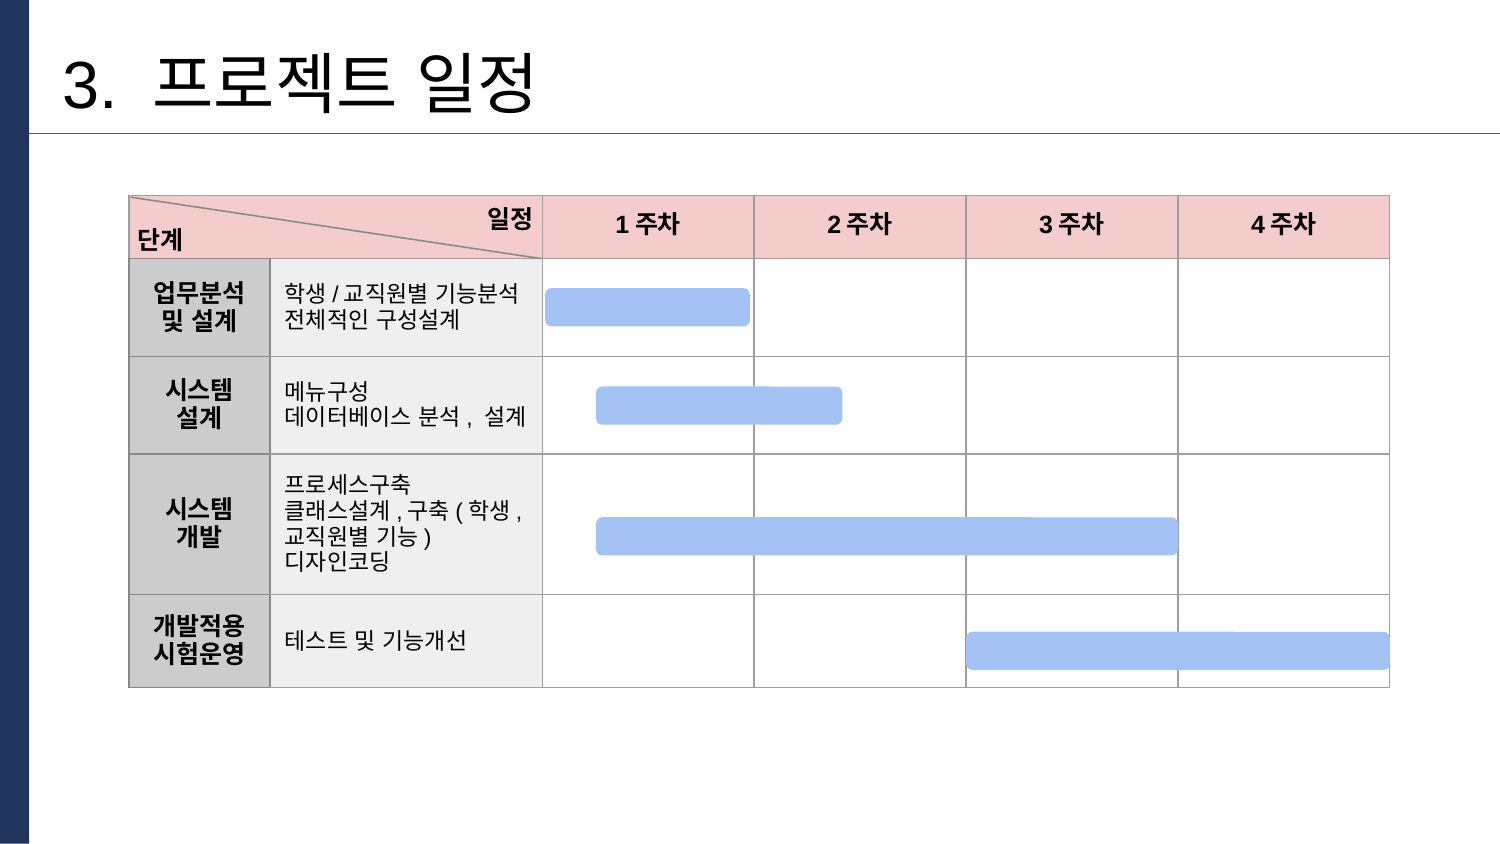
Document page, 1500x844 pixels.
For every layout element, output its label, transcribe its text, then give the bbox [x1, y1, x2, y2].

table_cell [755, 357, 965, 453]
text_box [0, 0, 30, 844]
table_cell [755, 455, 965, 517]
table_cell 시스템 개발 [130, 455, 269, 594]
table_cell [1179, 595, 1389, 633]
table_cell 업무분석 및 설계 [130, 279, 269, 356]
table_cell 시스템 설계 [130, 357, 269, 453]
text_box [966, 631, 1390, 670]
table_cell 프로세스구축 클래스설계,구축(학생,교직원별 기능) 디자인코딩 [271, 455, 542, 594]
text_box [122, 188, 563, 271]
text_box [595, 517, 1179, 556]
table_cell 학생/교직원별 기능분석 전체적인 구성설계 [271, 279, 542, 356]
table_cell [1179, 668, 1389, 687]
text_box [545, 288, 751, 327]
table_header 4주차 [1179, 196, 1389, 258]
text_box [595, 386, 843, 425]
table_cell 테스트 및 기능개선 [271, 595, 542, 687]
table_cell [543, 455, 753, 594]
table_cell 메뉴구성 데이터베이스 분석, 설계 [271, 357, 542, 453]
table_cell [543, 357, 753, 453]
table_cell [967, 554, 1177, 594]
table_cell [1179, 455, 1389, 594]
table_cell [1179, 357, 1389, 453]
table_cell [543, 259, 753, 356]
table_cell [967, 259, 1177, 356]
table_cell [1179, 259, 1389, 356]
table_header 2주차 [755, 196, 965, 258]
table_cell [967, 357, 1177, 453]
title 3. 프로젝트 일정 [51, 40, 1449, 132]
table_cell [967, 595, 1177, 633]
table_cell [543, 595, 753, 687]
table_cell [755, 595, 965, 687]
table_header 3주차 [967, 196, 1177, 258]
table_cell [967, 668, 1177, 687]
table_cell [755, 556, 965, 594]
table_cell [967, 455, 1177, 519]
table_header 1주차 [568, 196, 753, 258]
table_cell 개발적용시험운영 [130, 595, 269, 687]
table_cell [755, 259, 965, 356]
